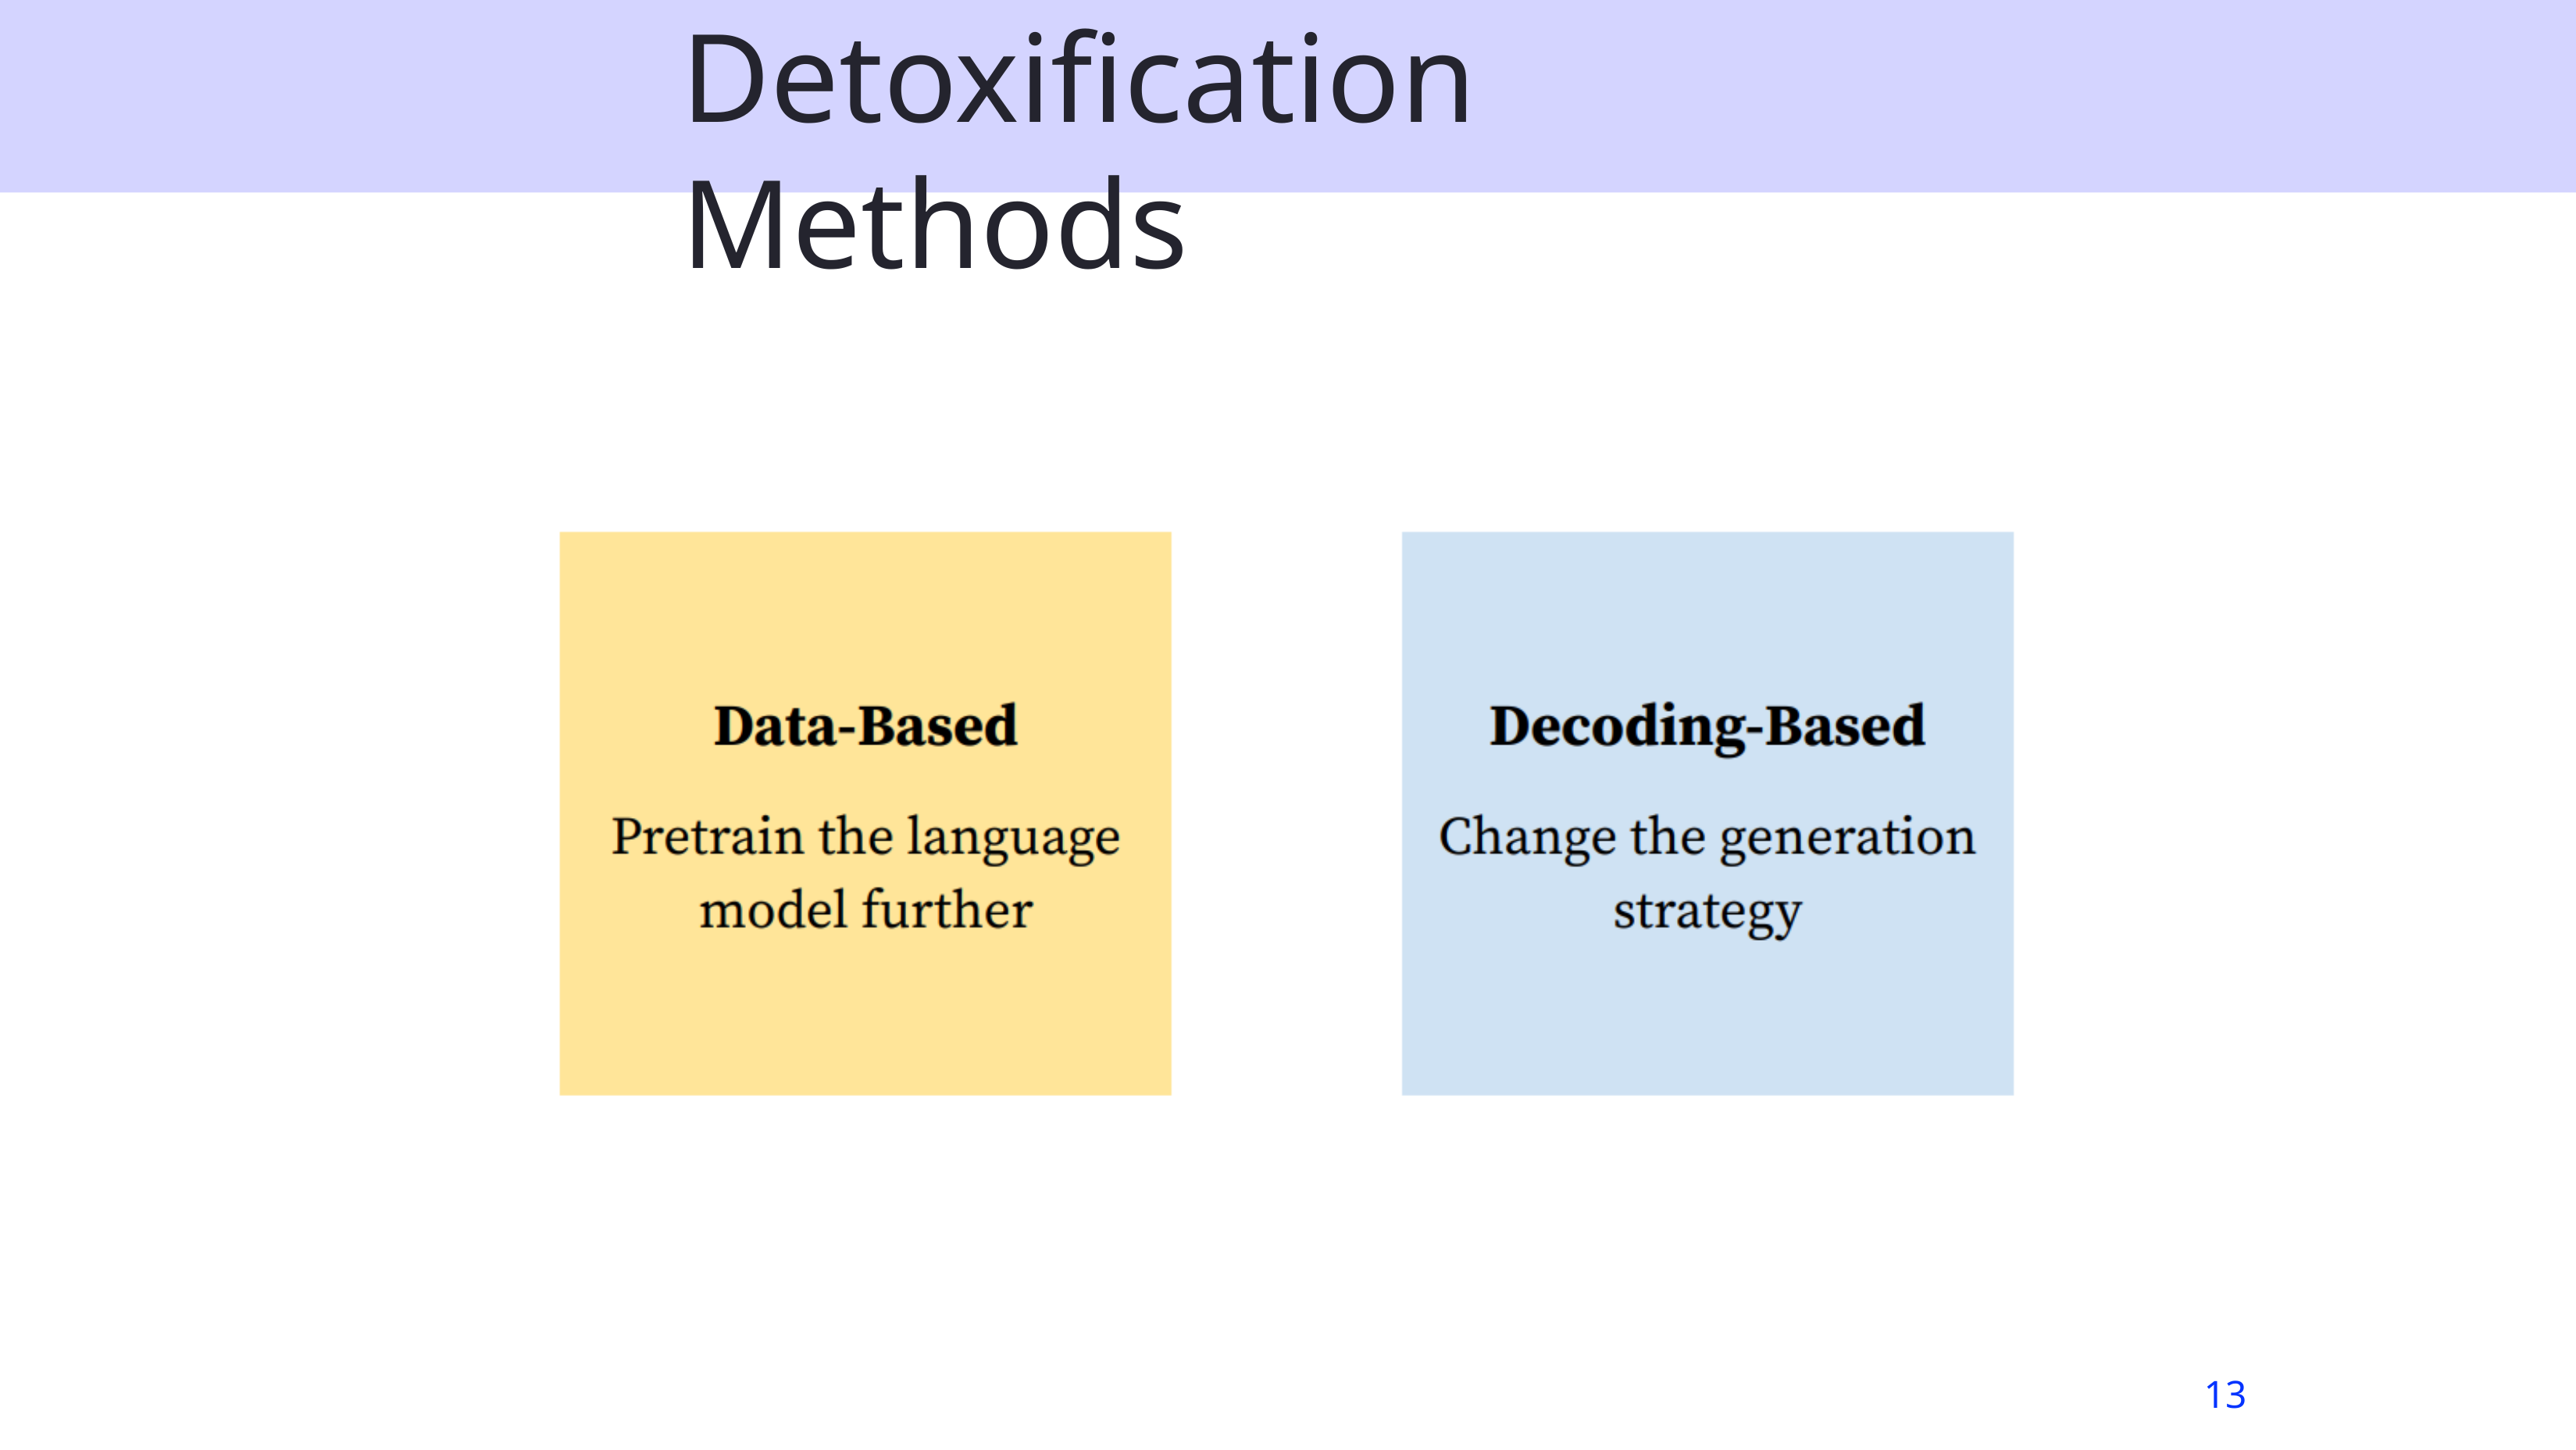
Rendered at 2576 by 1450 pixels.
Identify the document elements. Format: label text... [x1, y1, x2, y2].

title Detoxification Methods [681, 0, 1894, 296]
picture [554, 519, 2022, 1106]
text_box 13 [2199, 1377, 2275, 1422]
